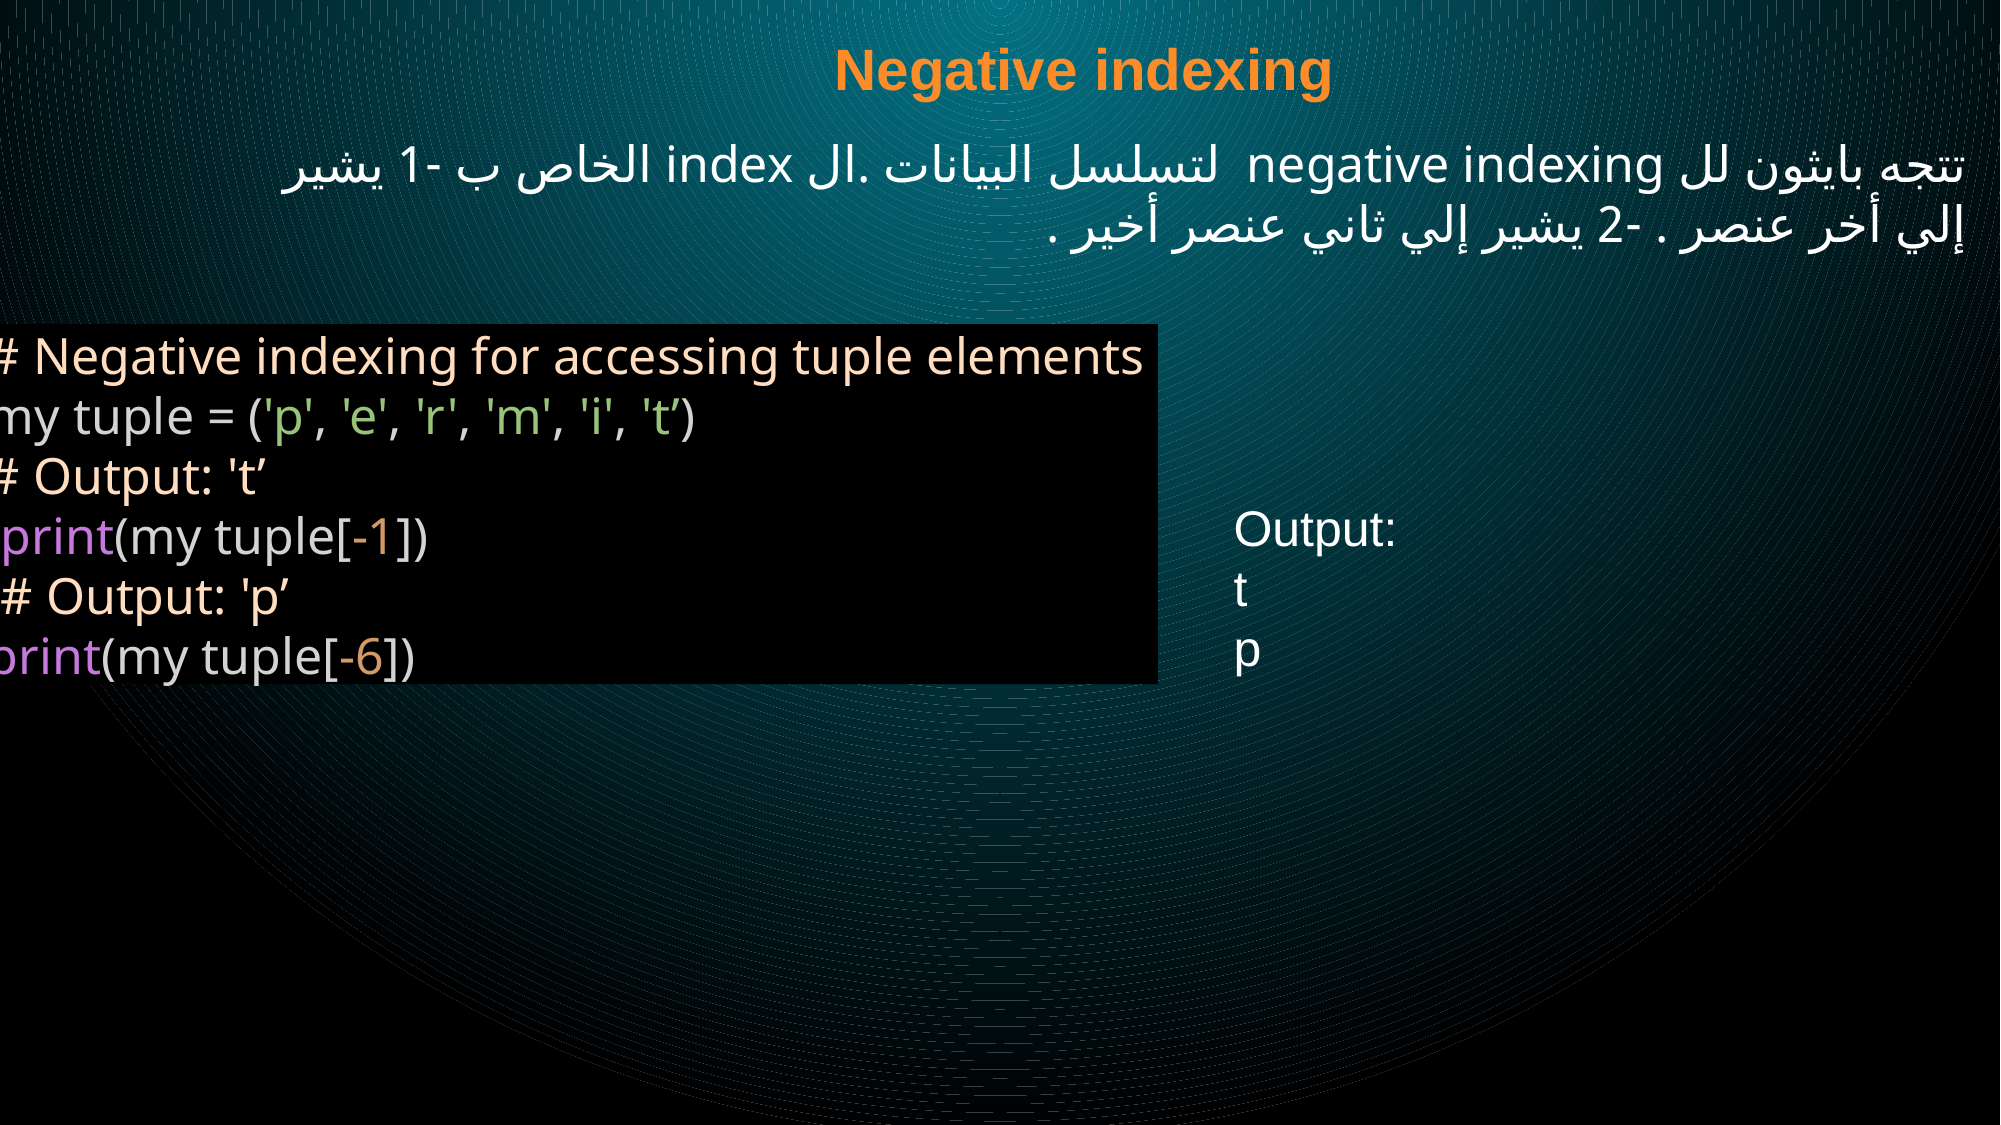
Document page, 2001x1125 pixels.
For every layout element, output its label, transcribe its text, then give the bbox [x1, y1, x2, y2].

text_box # Negative indexing for accessing tuple elements my tuple = ('p', 'e', 'r', 'm', 'i', 't’) # Output: 't’ print(my tuple[-1]) # Output: 'p’ print(my tuple[-6]) [0, 324, 1158, 685]
text_box Output: t p [1218, 488, 1413, 684]
text_box Negative indexing [820, 25, 1349, 110]
text_box تتجه بايثون لل negative indexing لتسلسل البيانات .ال index الخاص ب -1 يشير إلي أخر عنصر . -2 يشير إلي ثاني عنصر أخير . [194, 125, 1982, 261]
